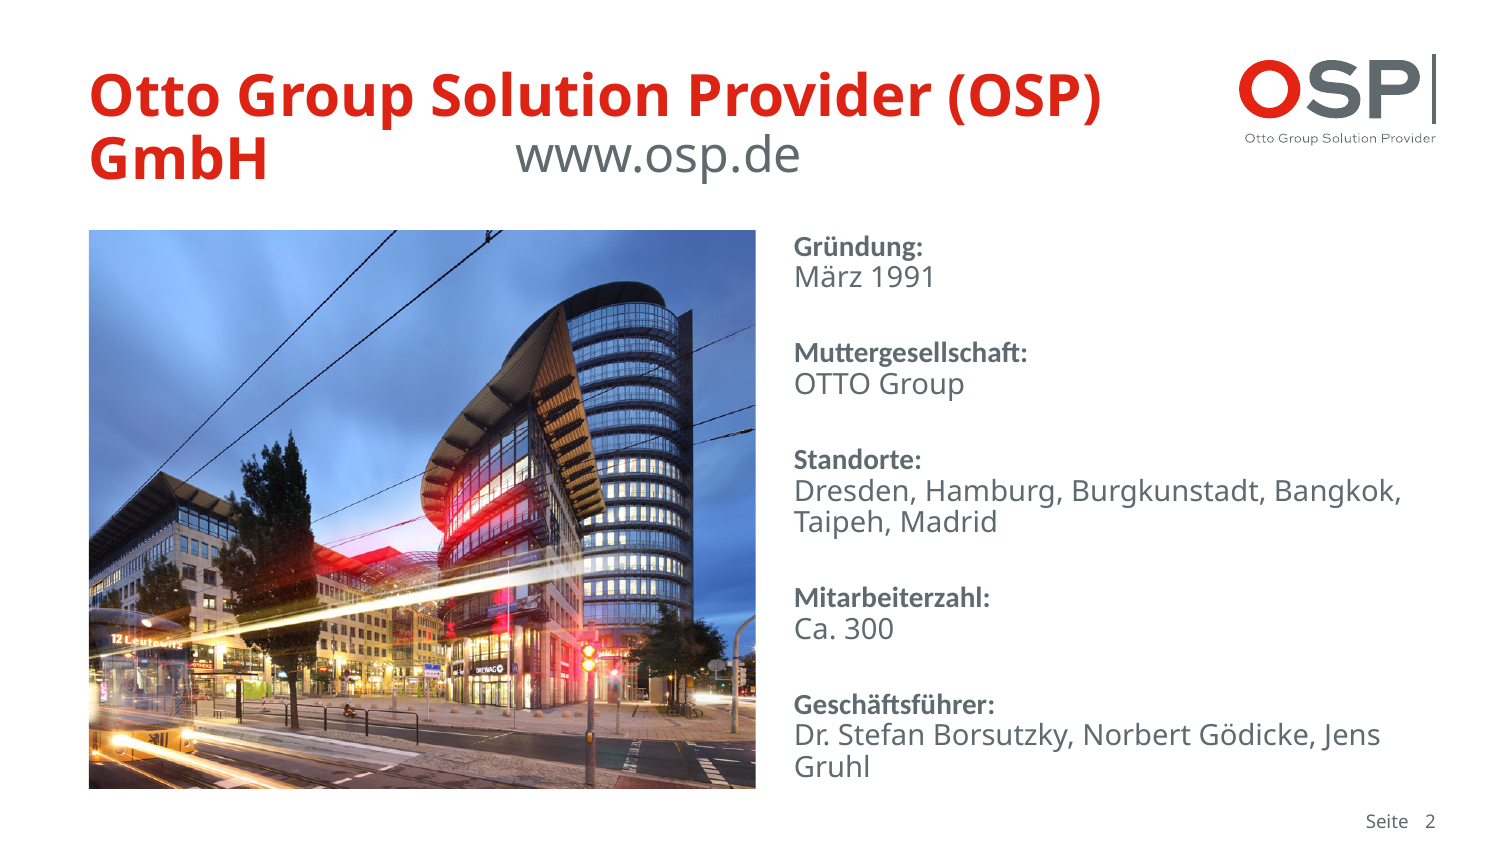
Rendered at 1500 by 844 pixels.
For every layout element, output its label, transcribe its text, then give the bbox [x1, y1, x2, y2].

list Gründung: März 1991 Muttergesellschaft: OTTO Group Standorte: Dresden, Hamburg, Burgkunstadt, Bangkok, Taipeh, Madrid Mitarbeiterzahl: Ca. 300 Geschäftsführer: Dr. Stefan Borsutzky, Norbert Gödicke, Jens Gruhl [793, 230, 1461, 789]
title Otto Group Solution Provider (OSP) GmbH [89, 66, 1208, 197]
picture [88, 230, 756, 790]
slide_number 2 [1381, 809, 1436, 844]
footer Seite [1052, 809, 1381, 844]
list www.osp.de [515, 128, 840, 202]
